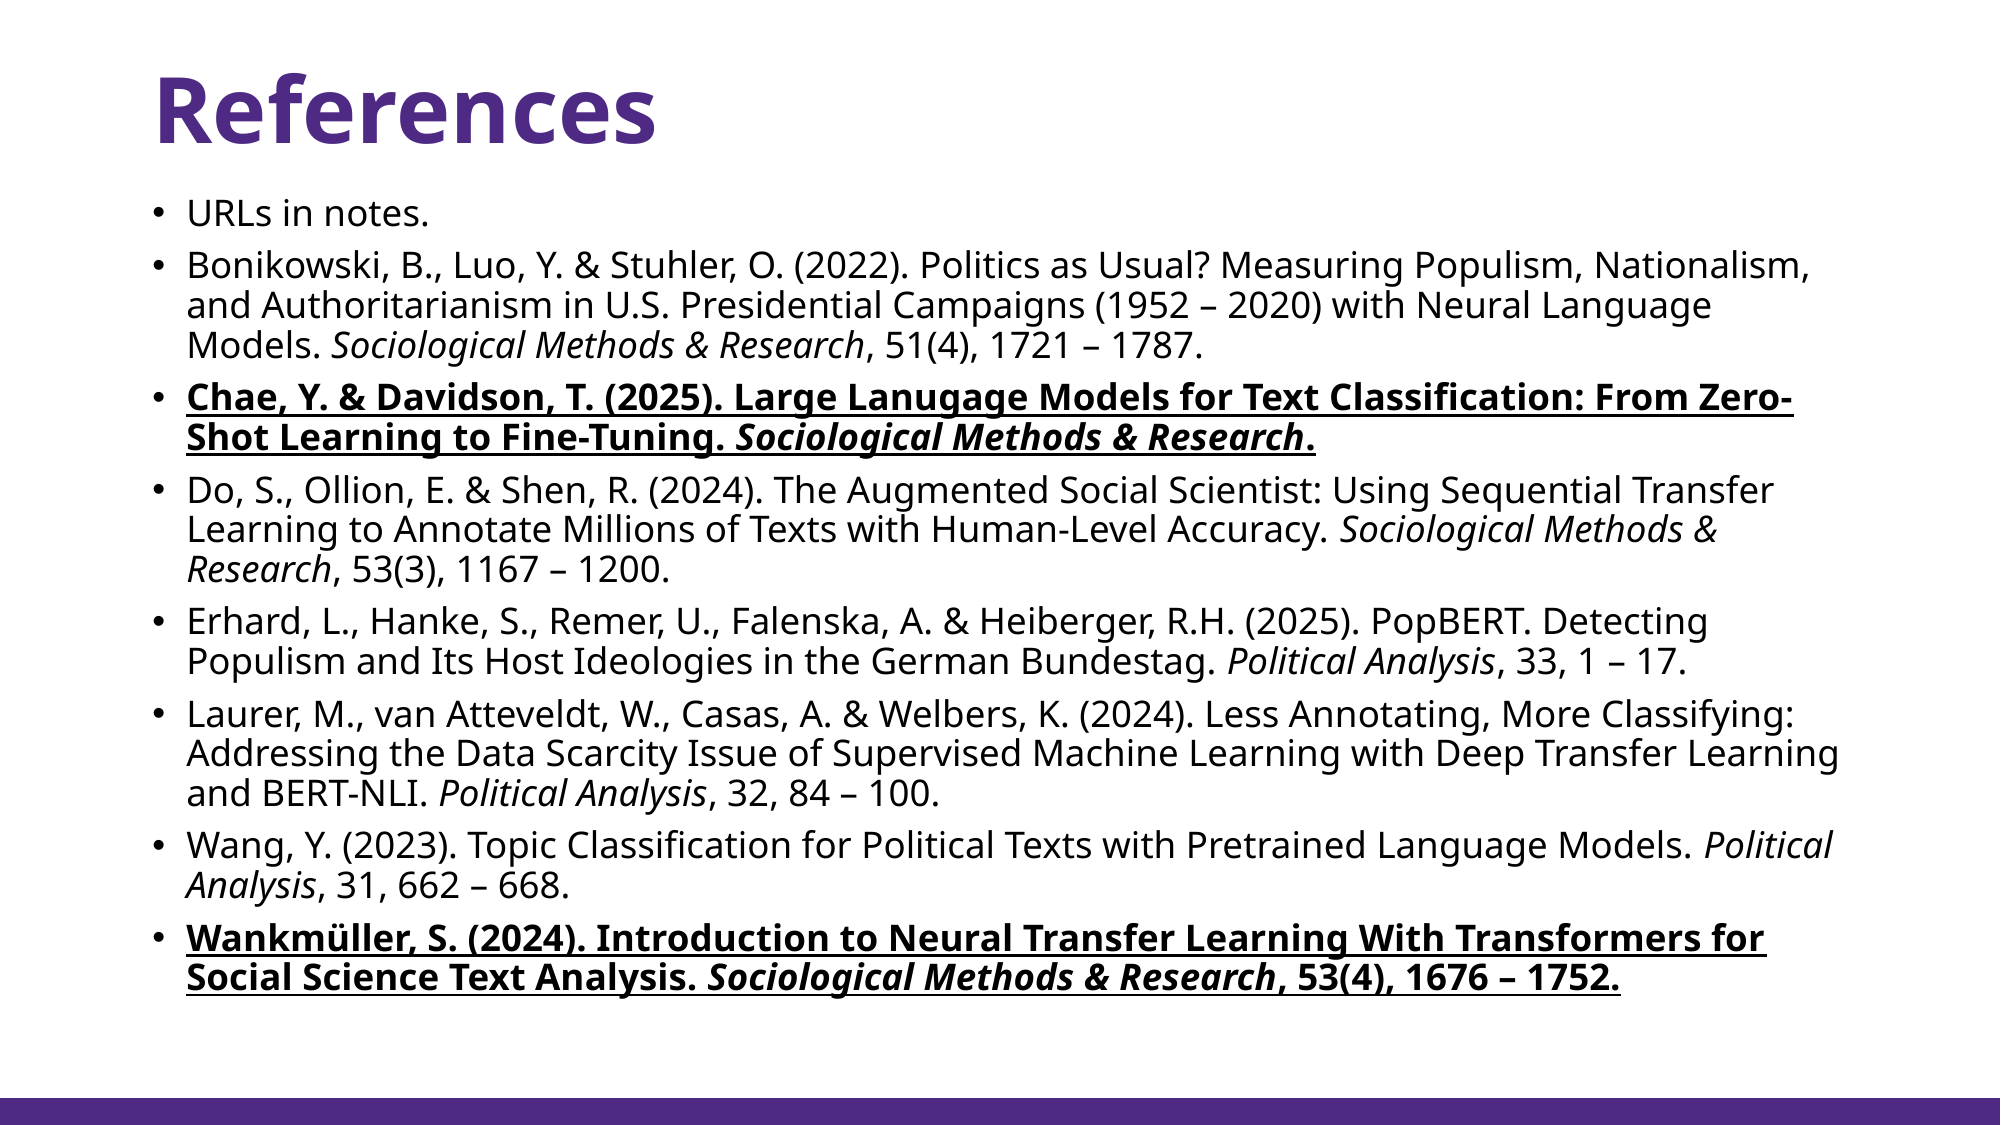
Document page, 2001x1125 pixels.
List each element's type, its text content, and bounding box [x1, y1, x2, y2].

list URLs in notes. Bonikowski, B., Luo, Y. & Stuhler, O. (2022). Politics as Usual? Measuring Populism, Nationalism, and Authoritarianism in U.S. Presidential Campaigns (1952 – 2020) with Neural Language Models. Sociological Methods & Research, 51(4), 1721 – 1787. Chae, Y. & Davidson, T. (2025). Large Lanugage Models for Text Classification: From Zero-Shot Learning to Fine-Tuning. Sociological Methods & Research. Do, S., Ollion, E. & Shen, R. (2024). The Augmented Social Scientist: Using Sequential Transfer Learning to Annotate Millions of Texts with Human-Level Accuracy. Sociological Methods & Research, 53(3), 1167 – 1200. Erhard, L., Hanke, S., Remer, U., Falenska, A. & Heiberger, R.H. (2025). PopBERT. Detecting Populism and Its Host Ideologies in the German Bundestag. Political Analysis, 33, 1 – 17. Laurer, M., van Atteveldt, W., Casas, A. & Welbers, K. (2024). Less Annotating, More Classifying: Addressing the Data Scarcity Issue of Supervised Machine Learning with Deep Transfer Learning and BERT-NLI. Political Analysis, 32, 84 – 100. Wang, Y. (2023). Topic Classification for Political Texts with Pretrained Language Models. Political Analysis, 31, 662 – 668. Wankmüller, S. (2024). Introduction to Neural Transfer Learning With Transformers for Social Science Text Analysis. Sociological Methods & Research, 53(4), 1676 – 1752. [137, 187, 1863, 1014]
title References [137, 39, 1863, 187]
